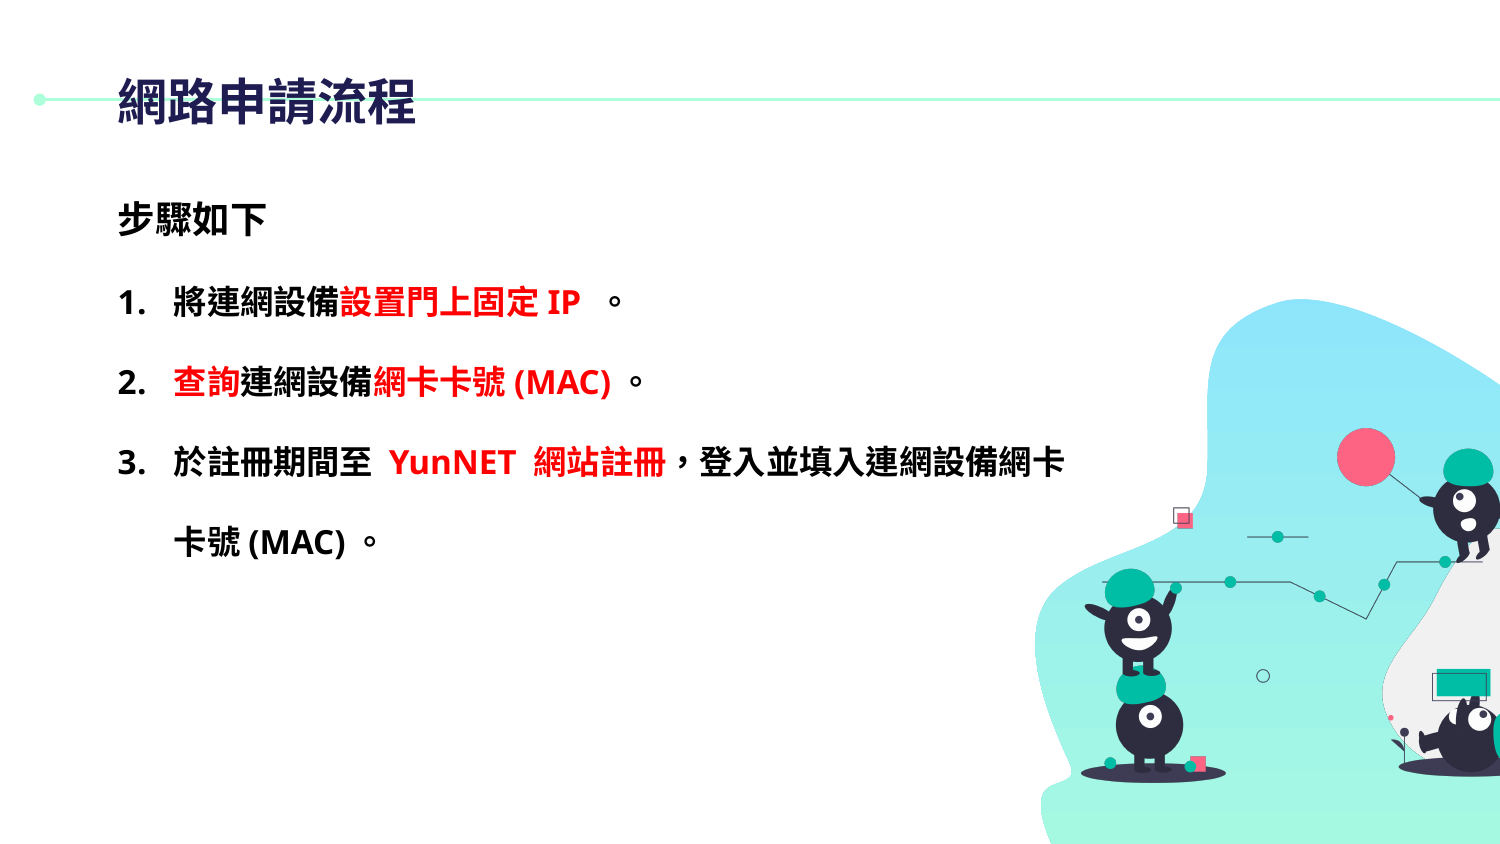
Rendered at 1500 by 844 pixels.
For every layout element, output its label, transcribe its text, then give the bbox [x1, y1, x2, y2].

title 網路申請流程 [102, 55, 1101, 143]
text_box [992, 302, 1500, 844]
text_box 步驟如下 將連網設備設置門上固定IP 。 查詢連網設備網卡卡號(MAC)。 於註冊期間至 YunNET 網站註冊，登入並填入連網設備網卡卡號(MAC)。 [102, 143, 1112, 569]
